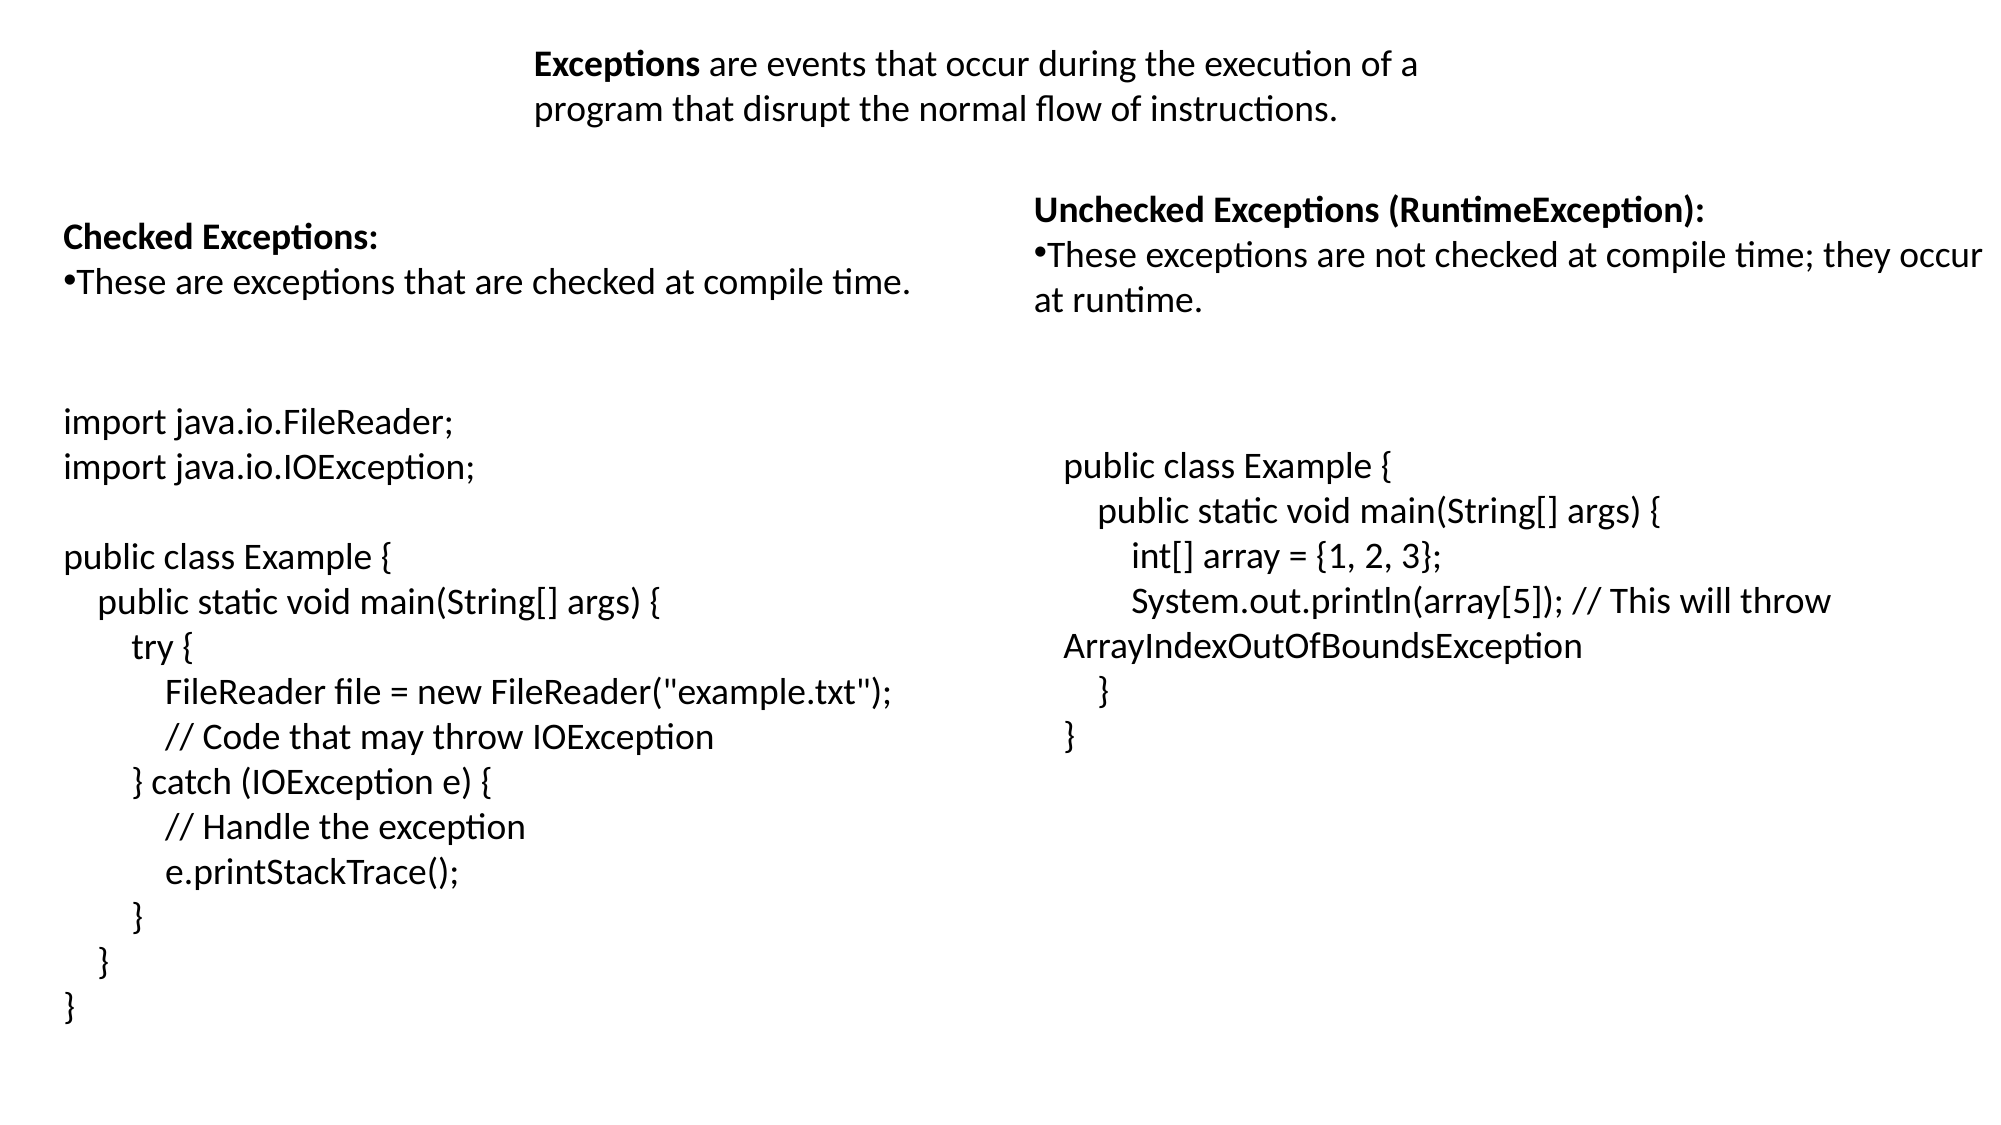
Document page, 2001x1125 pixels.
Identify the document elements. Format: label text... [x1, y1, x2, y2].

text_box public class Example { public static void main(String[] args) { int[] array = {1, 2, 3}; System.out.println(array[5]); // This will throw ArrayIndexOutOfBoundsException } } [1048, 434, 2000, 764]
text_box Exceptions are events that occur during the execution of a program that disrupt the normal flow of instructions. [519, 31, 1520, 137]
text_box Checked Exceptions: These are exceptions that are checked at compile time. [48, 204, 1019, 310]
text_box Unchecked Exceptions (RuntimeException): These exceptions are not checked at compile time; they occur at runtime. [1019, 177, 2000, 327]
text_box import java.io.FileReader; import java.io.IOException; public class Example { public static void main(String[] args) { try { FileReader file = new FileReader("example.txt"); // Code that may throw IOException } catch (IOException e) { // Handle the exception e.printStackTrace(); } } } [48, 389, 1049, 1035]
